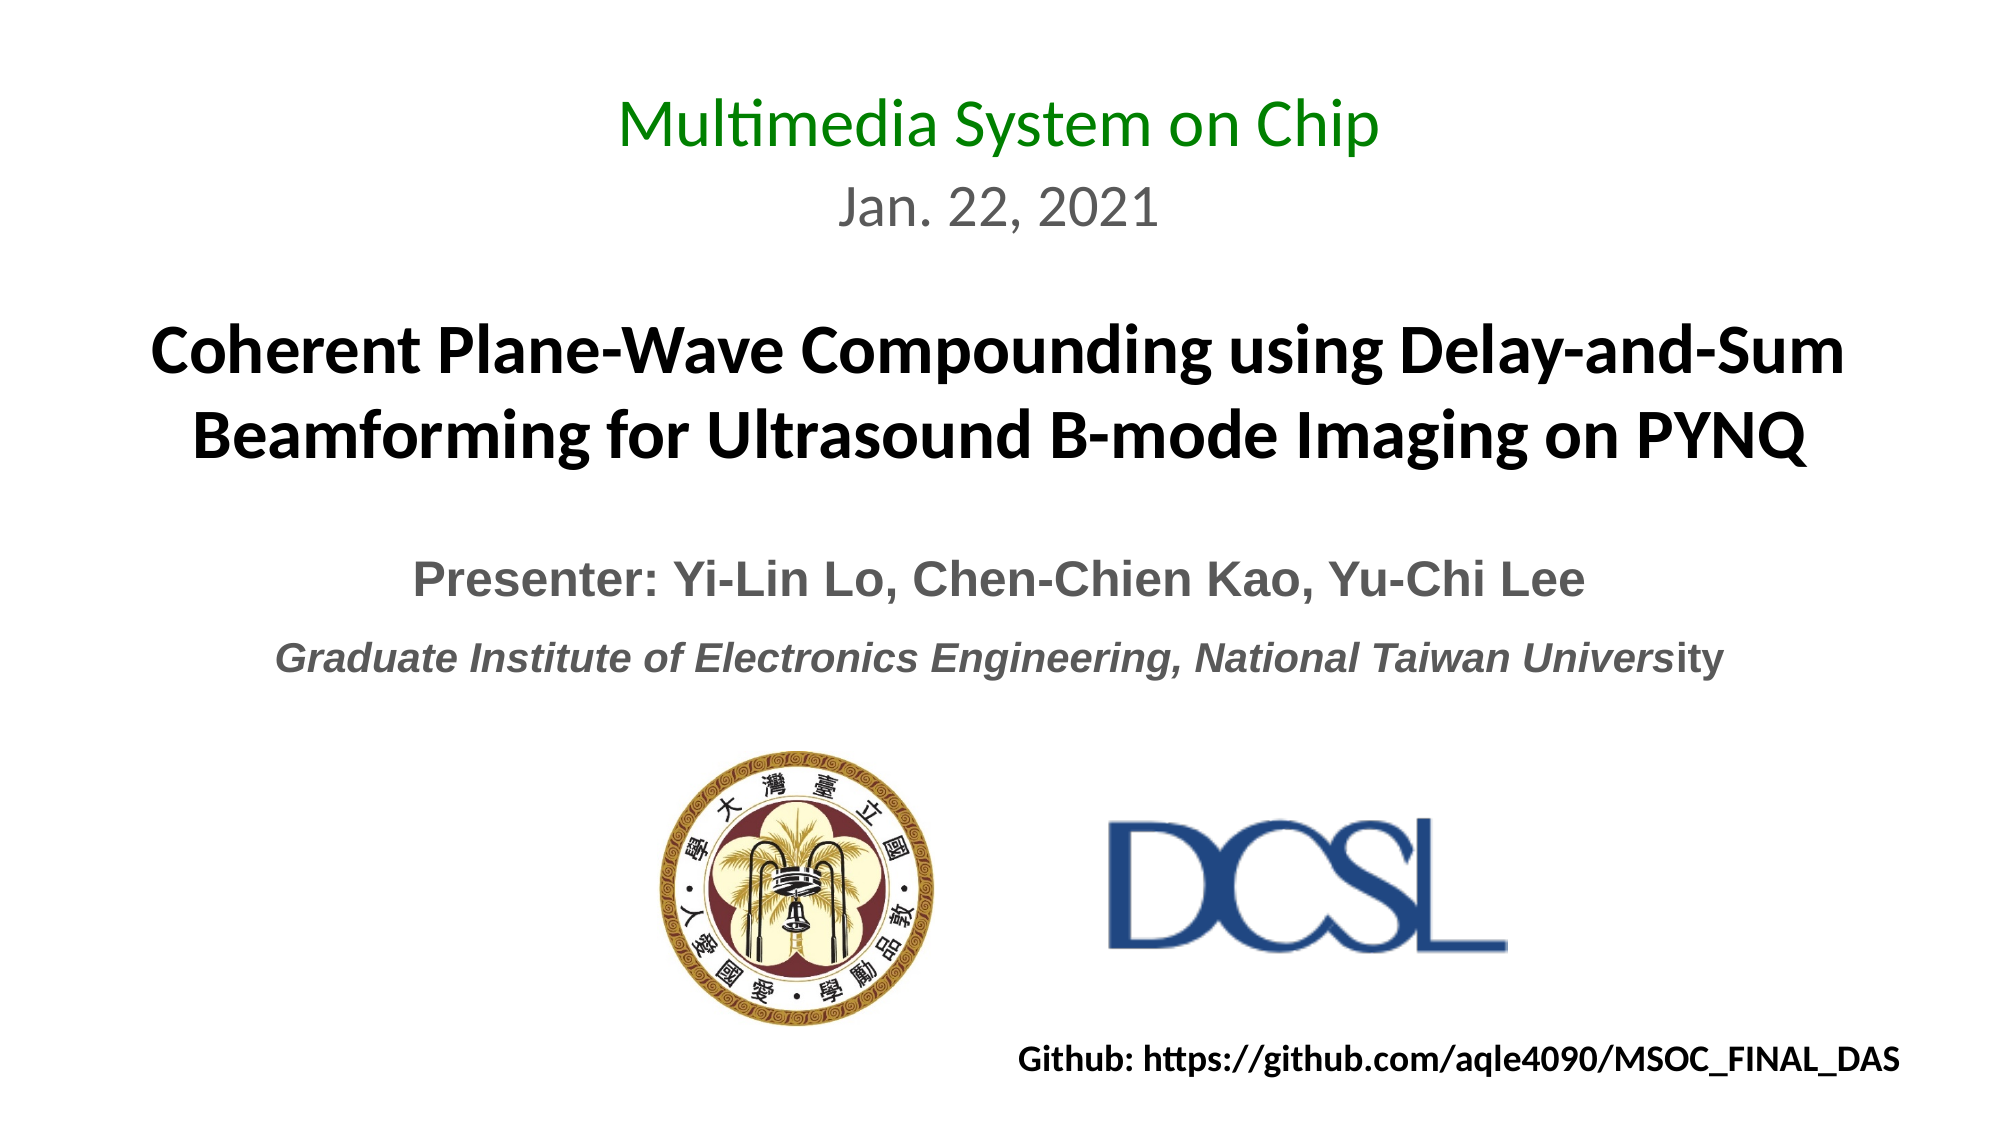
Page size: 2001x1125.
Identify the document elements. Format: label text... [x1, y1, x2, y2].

picture [1094, 775, 1508, 1003]
picture [657, 751, 936, 1027]
text_box Presenter: Yi-Lin Lo, Chen-Chien Kao, Yu-Chi Lee Graduate Institute of Electronics Engineering, National Taiwan University [80, 545, 1919, 764]
text_box Github: https://github.com/aqle4090/MSOC_FINAL_DAS [1003, 1026, 1916, 1087]
text_box Multimedia System on Chip Jan. 22, 2021 [362, 42, 1638, 231]
text_box Coherent Plane-Wave Compounding using Delay-and-Sum Beamforming for Ultrasound B-mode Imaging on PYNQ [0, 231, 2000, 545]
